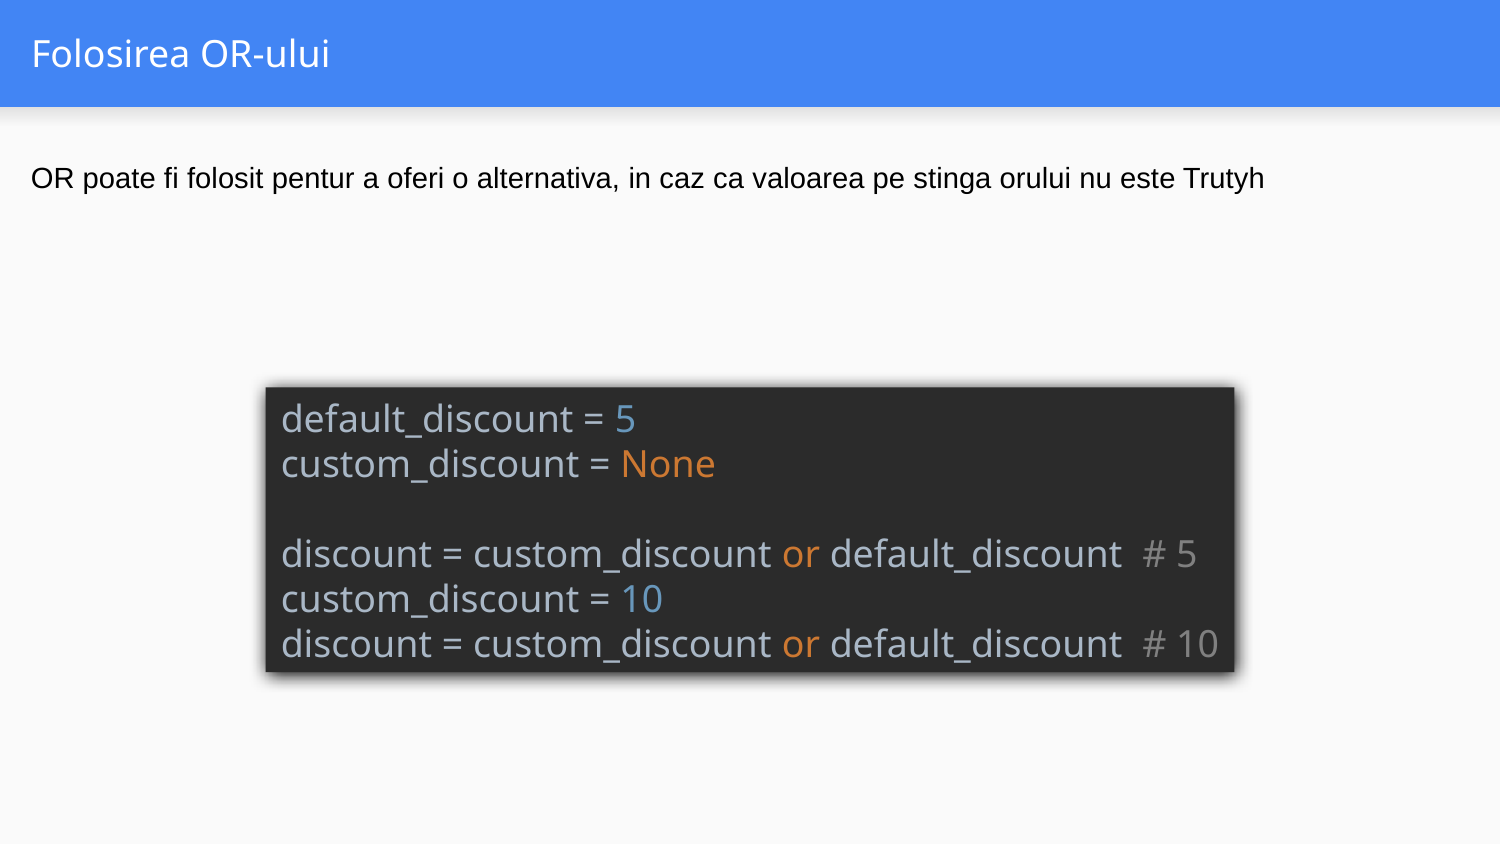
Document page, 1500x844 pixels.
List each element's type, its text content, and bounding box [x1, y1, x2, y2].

title Folosirea OR-ului [16, 2, 1464, 102]
text_box default_discount = 5 custom_discount = None discount = custom_discount or default_discount # 5 custom_discount = 10 discount = custom_discount or default_discount # 10 [265, 387, 1235, 673]
text_box OR poate fi folosit pentur a oferi o alternativa, in caz ca valoarea pe stinga orului nu este Trutyh [16, 152, 1351, 203]
